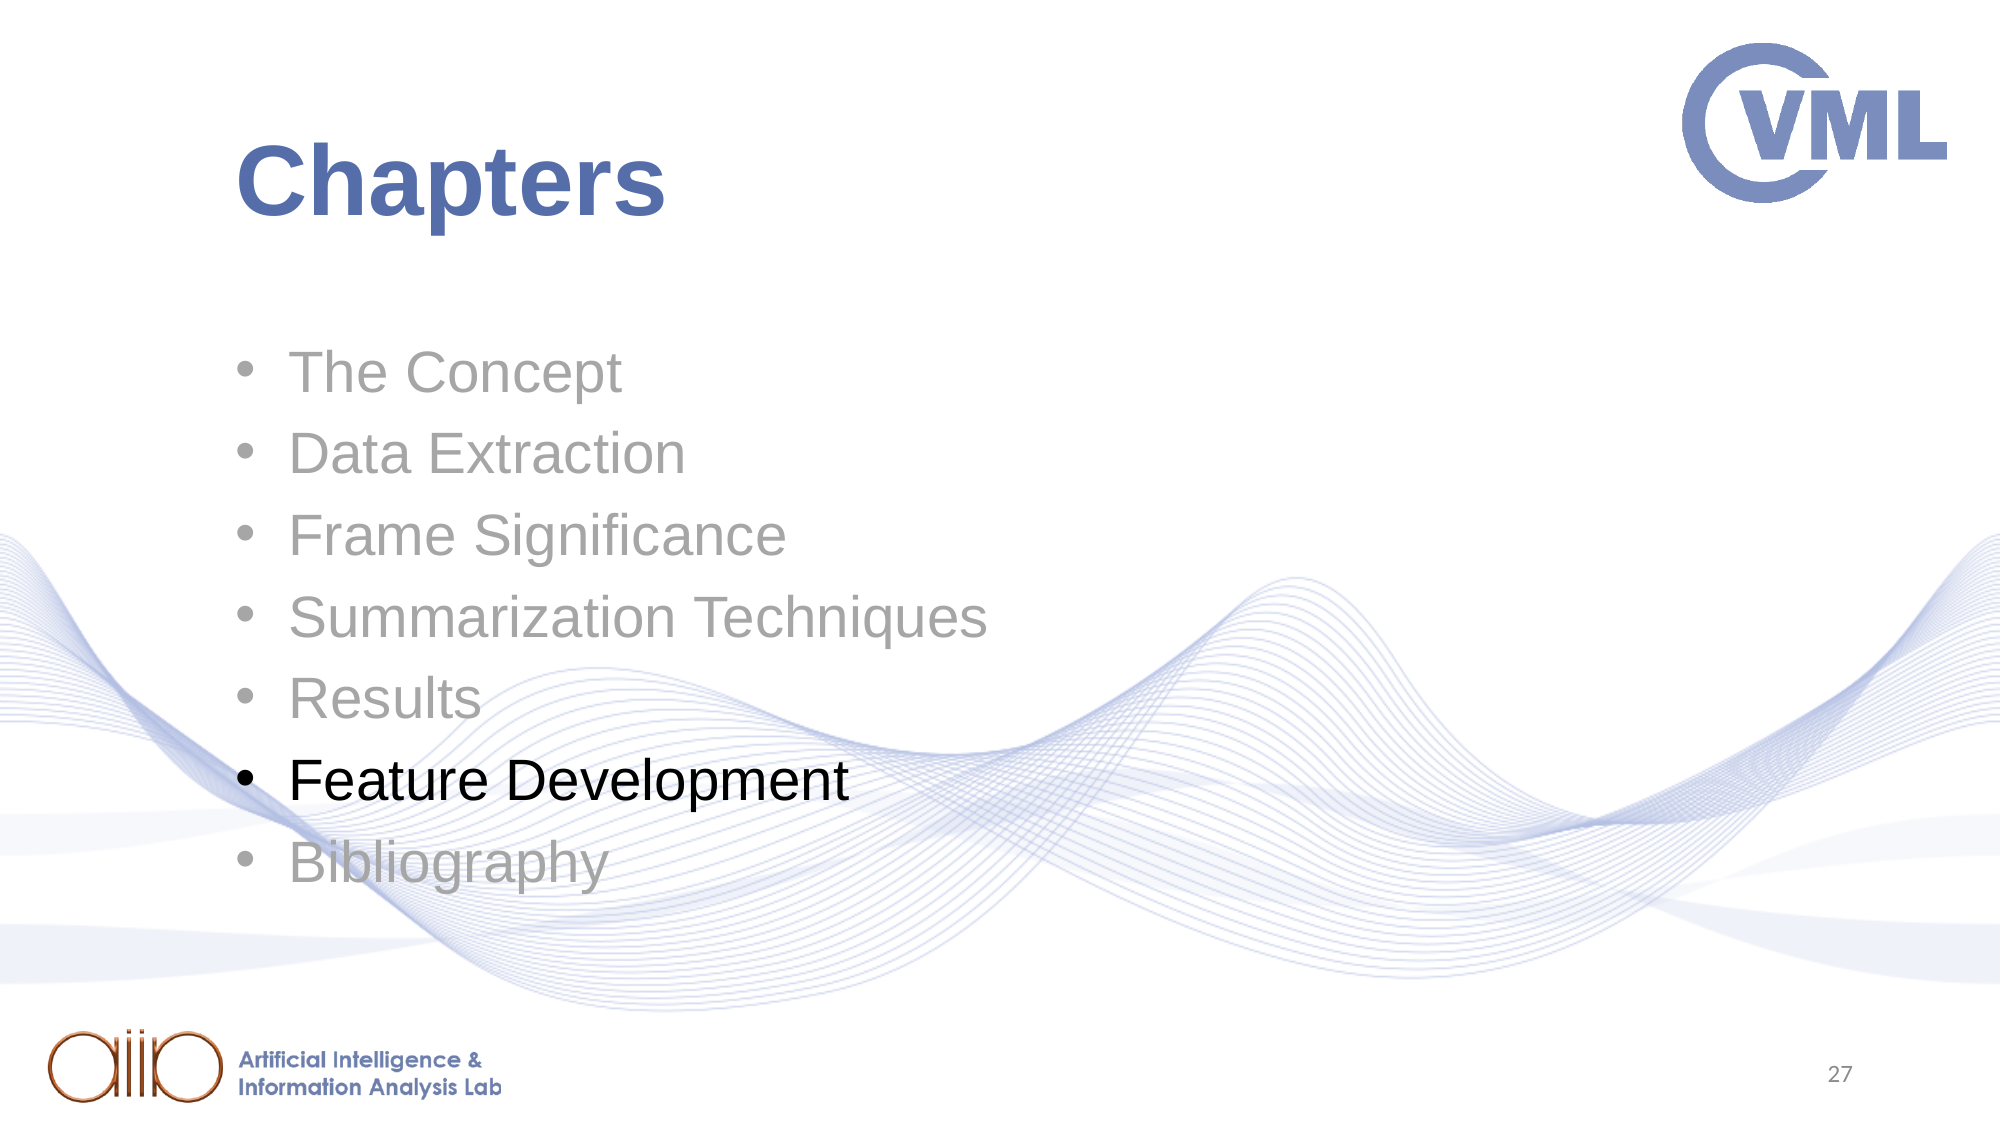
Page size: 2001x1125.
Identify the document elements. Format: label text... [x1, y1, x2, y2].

picture [43, 1023, 501, 1106]
picture [1647, 19, 1993, 226]
slide_number 27 [1401, 1042, 1869, 1103]
title Chapters [220, 66, 1455, 284]
list The Concept Data Extraction Frame Significance Summarization Techniques Results Feature Development Bibliography [220, 326, 1863, 1024]
